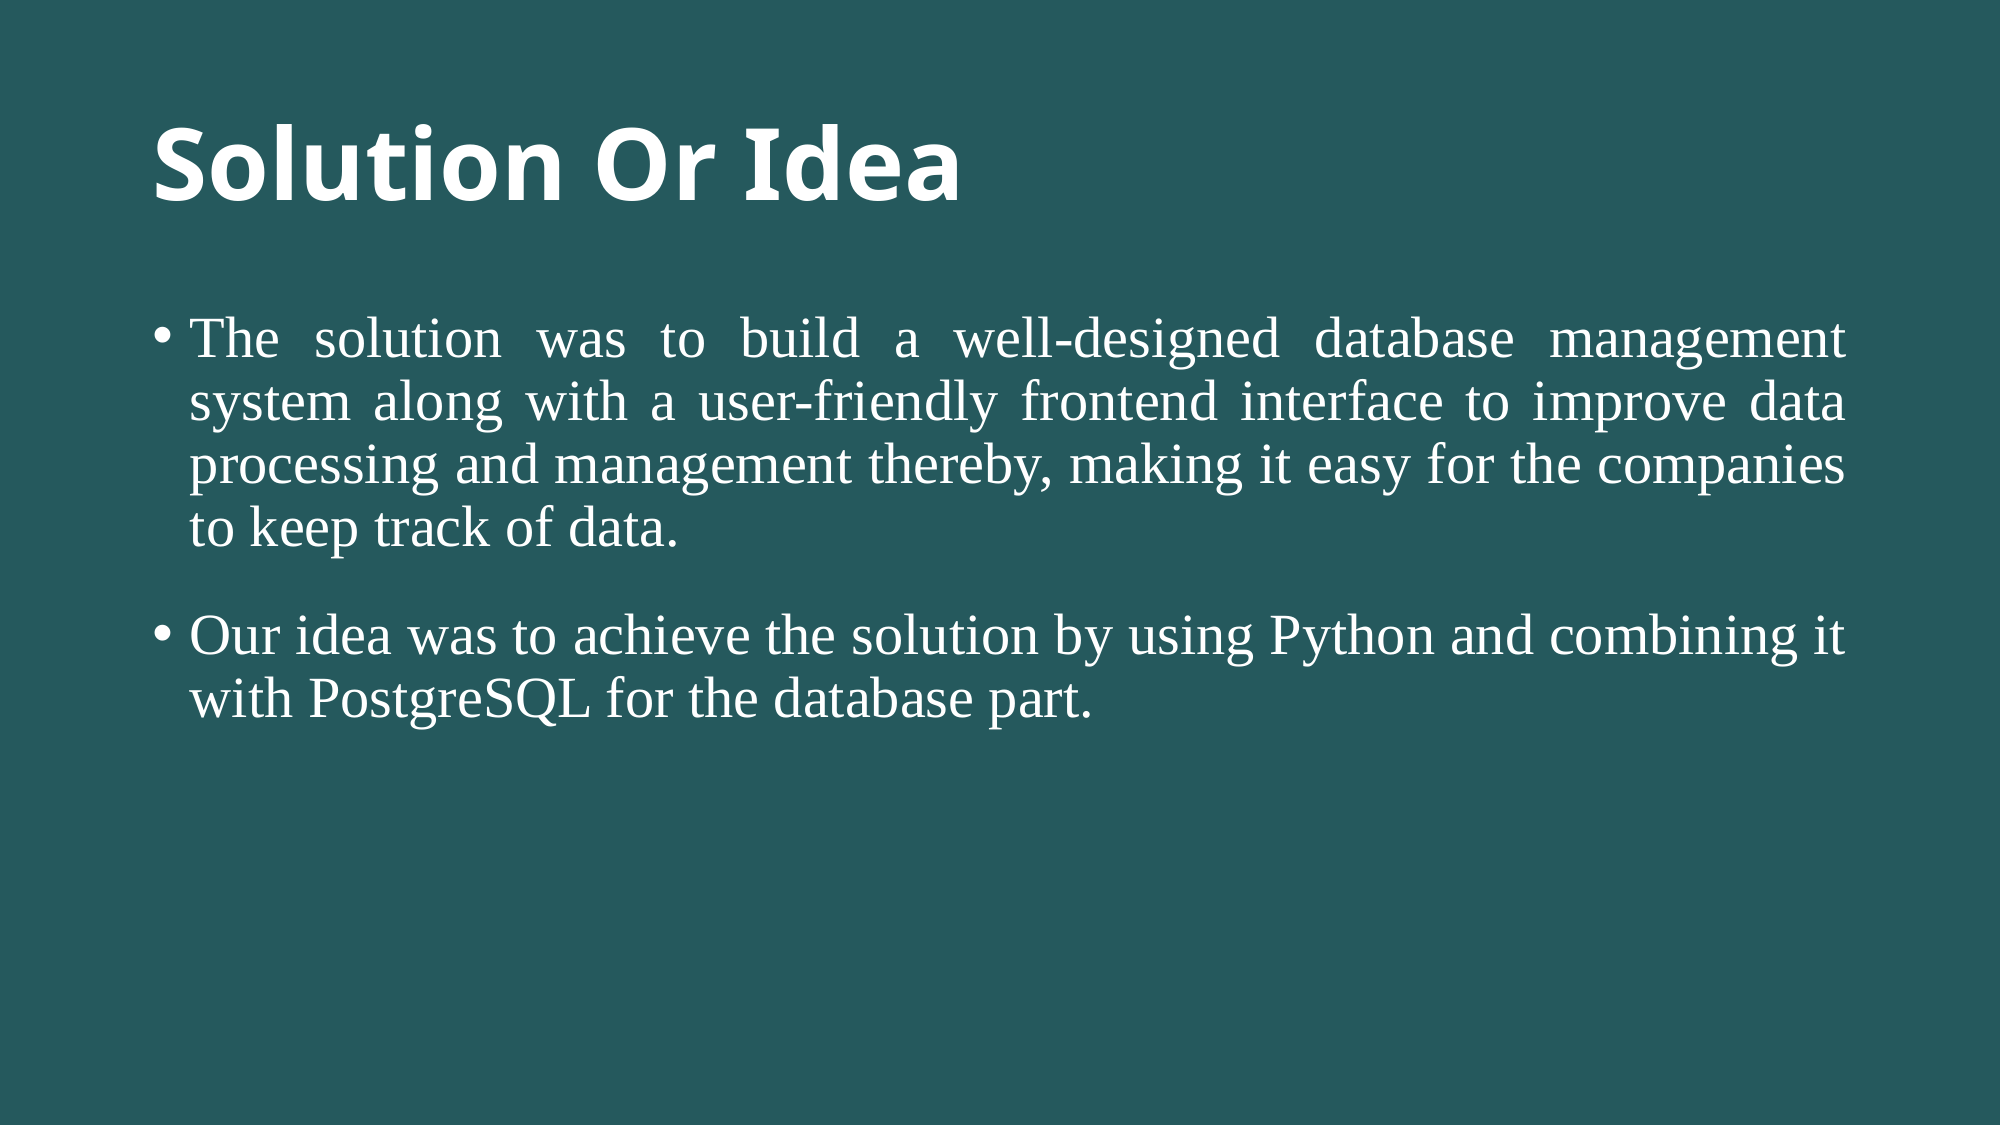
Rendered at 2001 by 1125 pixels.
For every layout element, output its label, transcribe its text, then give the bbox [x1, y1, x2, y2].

title Solution Or Idea [137, 59, 1863, 278]
list The solution was to build a well-designed database management system along with a user-friendly frontend interface to improve data processing and management thereby, making it easy for the companies to keep track of data. Our idea was to achieve the solution by using Python and combining it with PostgreSQL for the database part. [137, 299, 1863, 1014]
